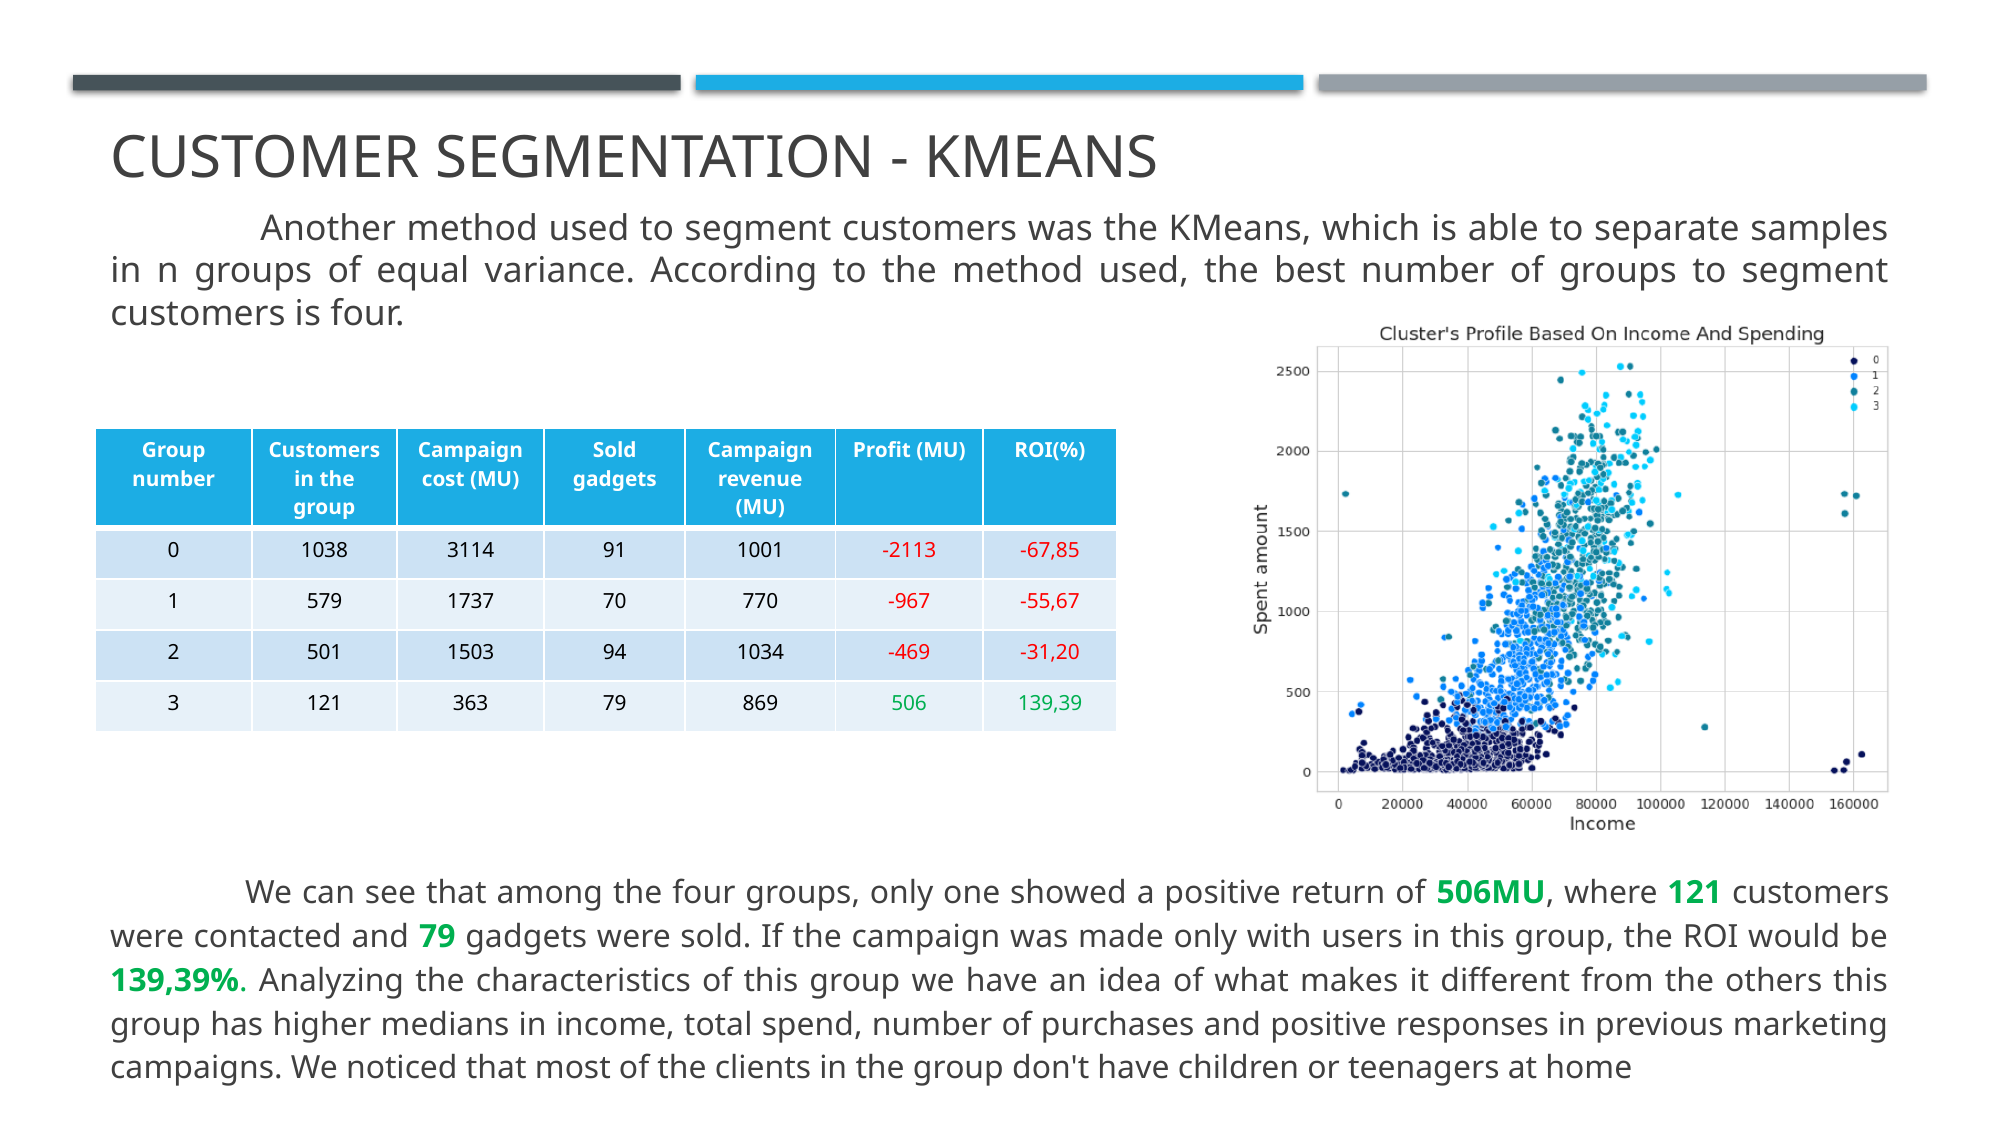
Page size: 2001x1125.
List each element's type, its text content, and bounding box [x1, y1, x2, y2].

table_cell 770 [686, 580, 835, 629]
table_cell 94 [545, 631, 684, 680]
table_header Sold gadgets [545, 429, 684, 525]
table_cell -469 [836, 631, 982, 680]
table_cell -967 [836, 580, 982, 629]
table_cell 1737 [398, 580, 543, 629]
list Another method used to segment customers was the KMeans, which is able to separate samples in n groups of equal variance. According to the method used, the best number of groups to segment customers is four. [95, 197, 1905, 361]
table_cell 869 [686, 682, 835, 731]
table_cell 79 [545, 682, 684, 731]
title CUSTOMER SEGMENTATION - KMEANS [95, 102, 1905, 197]
table_cell 579 [253, 580, 396, 629]
table_cell 501 [253, 631, 396, 680]
table_header Customers in the group [253, 429, 396, 525]
table_cell -55,67 [984, 580, 1116, 629]
table_cell 1034 [686, 631, 835, 680]
picture [1248, 320, 1906, 838]
table_cell -67,85 [984, 531, 1116, 578]
table_cell -31,20 [984, 631, 1116, 680]
table_header Campaign cost (MU) [398, 429, 543, 525]
table_cell 70 [545, 580, 684, 629]
table_cell 1001 [686, 531, 835, 578]
table_cell 2 [96, 631, 251, 680]
table_cell 1 [96, 580, 251, 629]
table_cell 139,39 [984, 682, 1116, 731]
table_cell 121 [253, 682, 396, 731]
table_cell 1038 [253, 531, 396, 578]
table_cell 363 [398, 682, 543, 731]
table_header Profit (MU) [836, 429, 982, 525]
table_header Campaign revenue (MU) [686, 429, 835, 525]
table_cell 3 [96, 682, 251, 731]
table_cell 506 [836, 682, 982, 731]
table_header ROI(%) [984, 429, 1116, 525]
table_cell -2113 [836, 531, 982, 578]
table_cell 1503 [398, 631, 543, 680]
table_cell 3114 [398, 531, 543, 578]
text_box We can see that among the four groups, only one showed a positive return of 506MU, where 121 customers were contacted and 79 gadgets were sold. If the campaign was made only with users in this group, the ROI would be 139,39%. Analyzing the characteristics of this group we have an idea of what makes it different from the others this group has higher medians in income, total spend, number of purchases and positive responses in previous marketing campaigns. We noticed that most of the clients in the group don't have children or teenagers at home [95, 862, 1905, 1125]
table_header Group number [96, 429, 251, 525]
table_cell 0 [96, 531, 251, 578]
table_cell 91 [545, 531, 684, 578]
